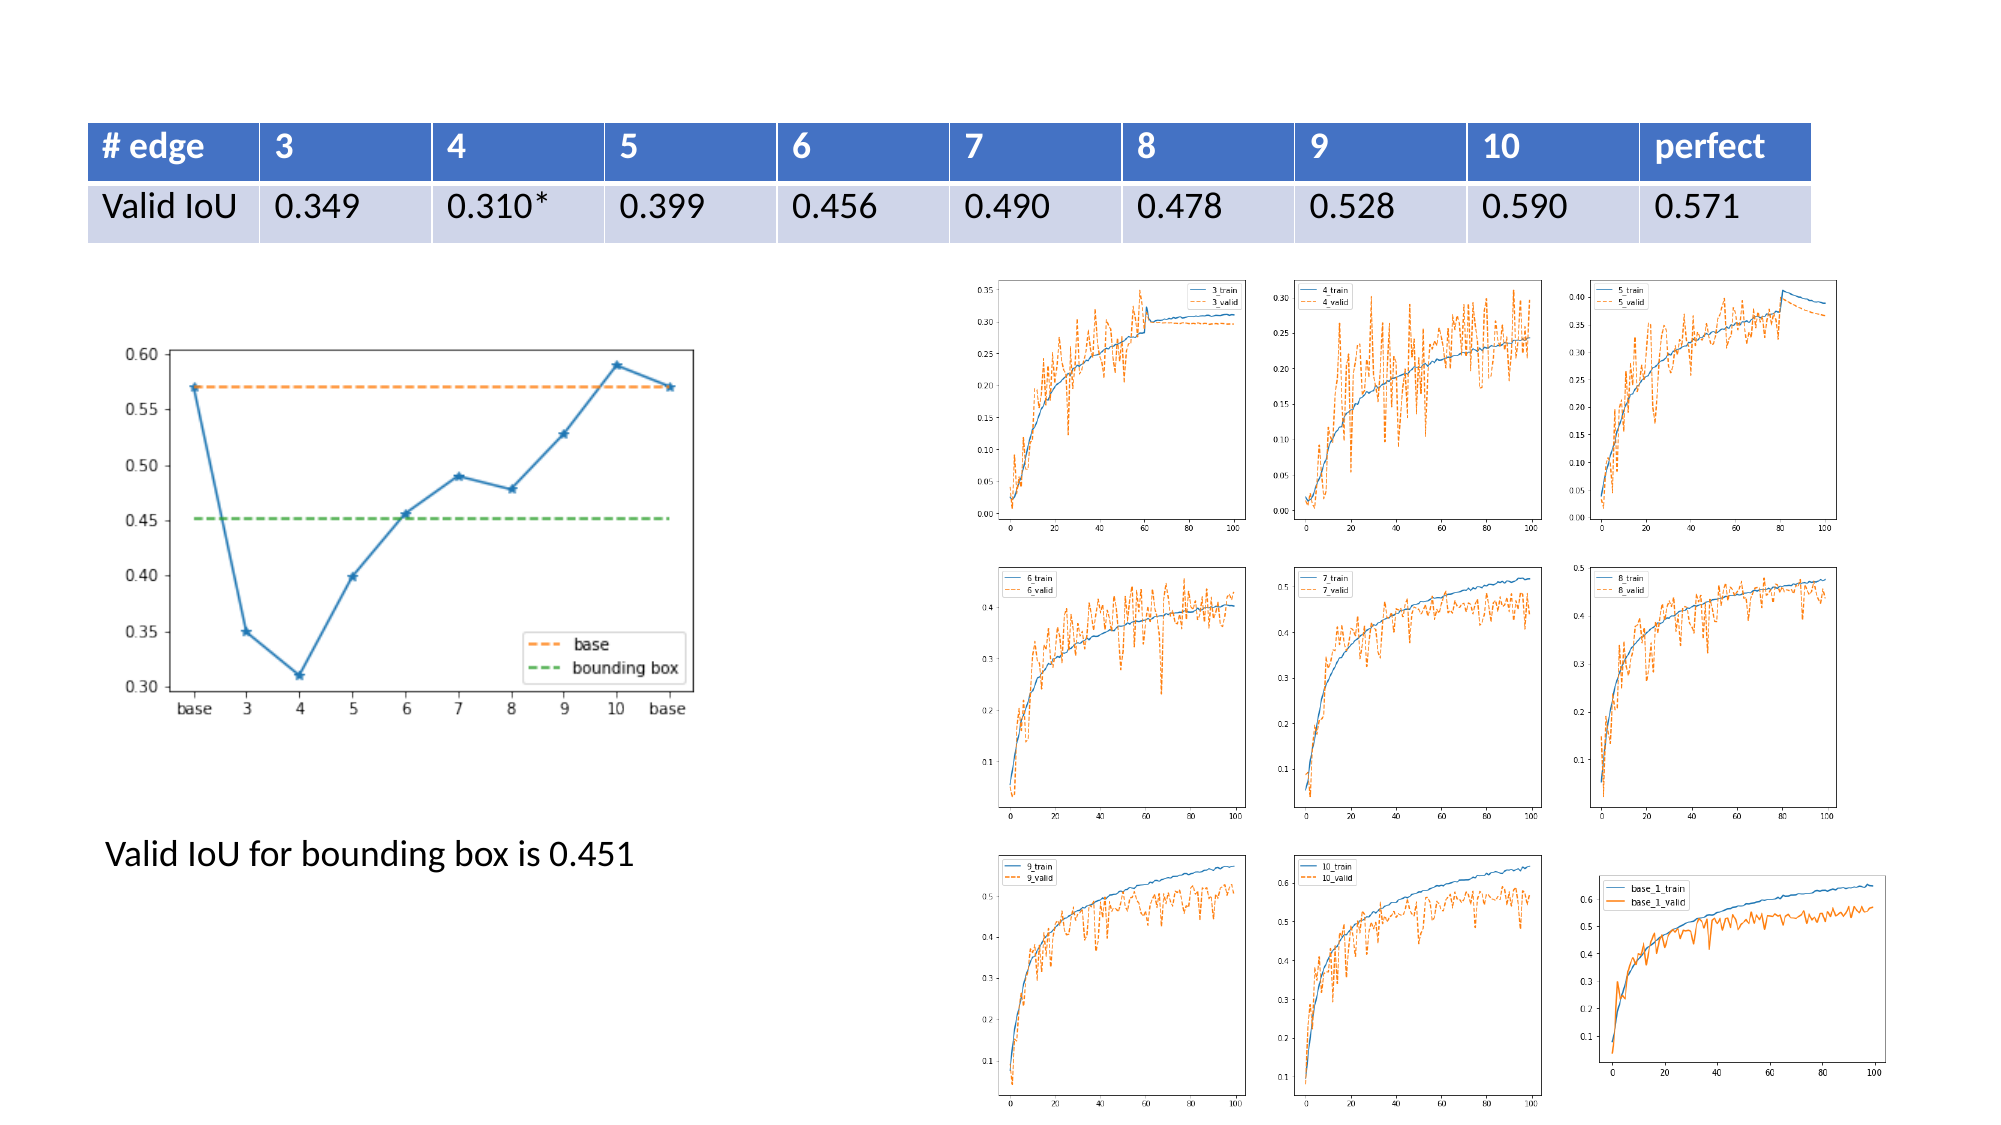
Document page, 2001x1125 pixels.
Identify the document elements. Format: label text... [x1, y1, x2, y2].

picture [971, 274, 1891, 1113]
table_cell 0.310* [433, 186, 604, 243]
table_header 10 [1468, 123, 1639, 181]
table_cell 0.478 [1123, 186, 1294, 243]
table_header 4 [433, 123, 604, 181]
table_cell 0.456 [778, 186, 949, 243]
table_cell 0.349 [260, 186, 431, 243]
table_cell 0.399 [605, 186, 776, 243]
table_header perfect [1640, 123, 1811, 181]
table_cell Valid IoU [88, 186, 259, 243]
table_header 5 [605, 123, 776, 181]
table_header 7 [950, 123, 1121, 181]
table_header # edge [88, 123, 259, 181]
table_header 9 [1295, 123, 1466, 181]
table_header 8 [1123, 123, 1294, 181]
table_header 3 [260, 123, 431, 181]
table_header 6 [778, 123, 949, 181]
table_cell 0.590 [1468, 186, 1639, 243]
picture [113, 337, 704, 729]
table_cell 0.528 [1295, 186, 1466, 243]
text_box Valid IoU for bounding box is 0.451 [90, 821, 651, 882]
table_cell 0.490 [950, 186, 1121, 243]
table_cell 0.571 [1640, 186, 1811, 243]
